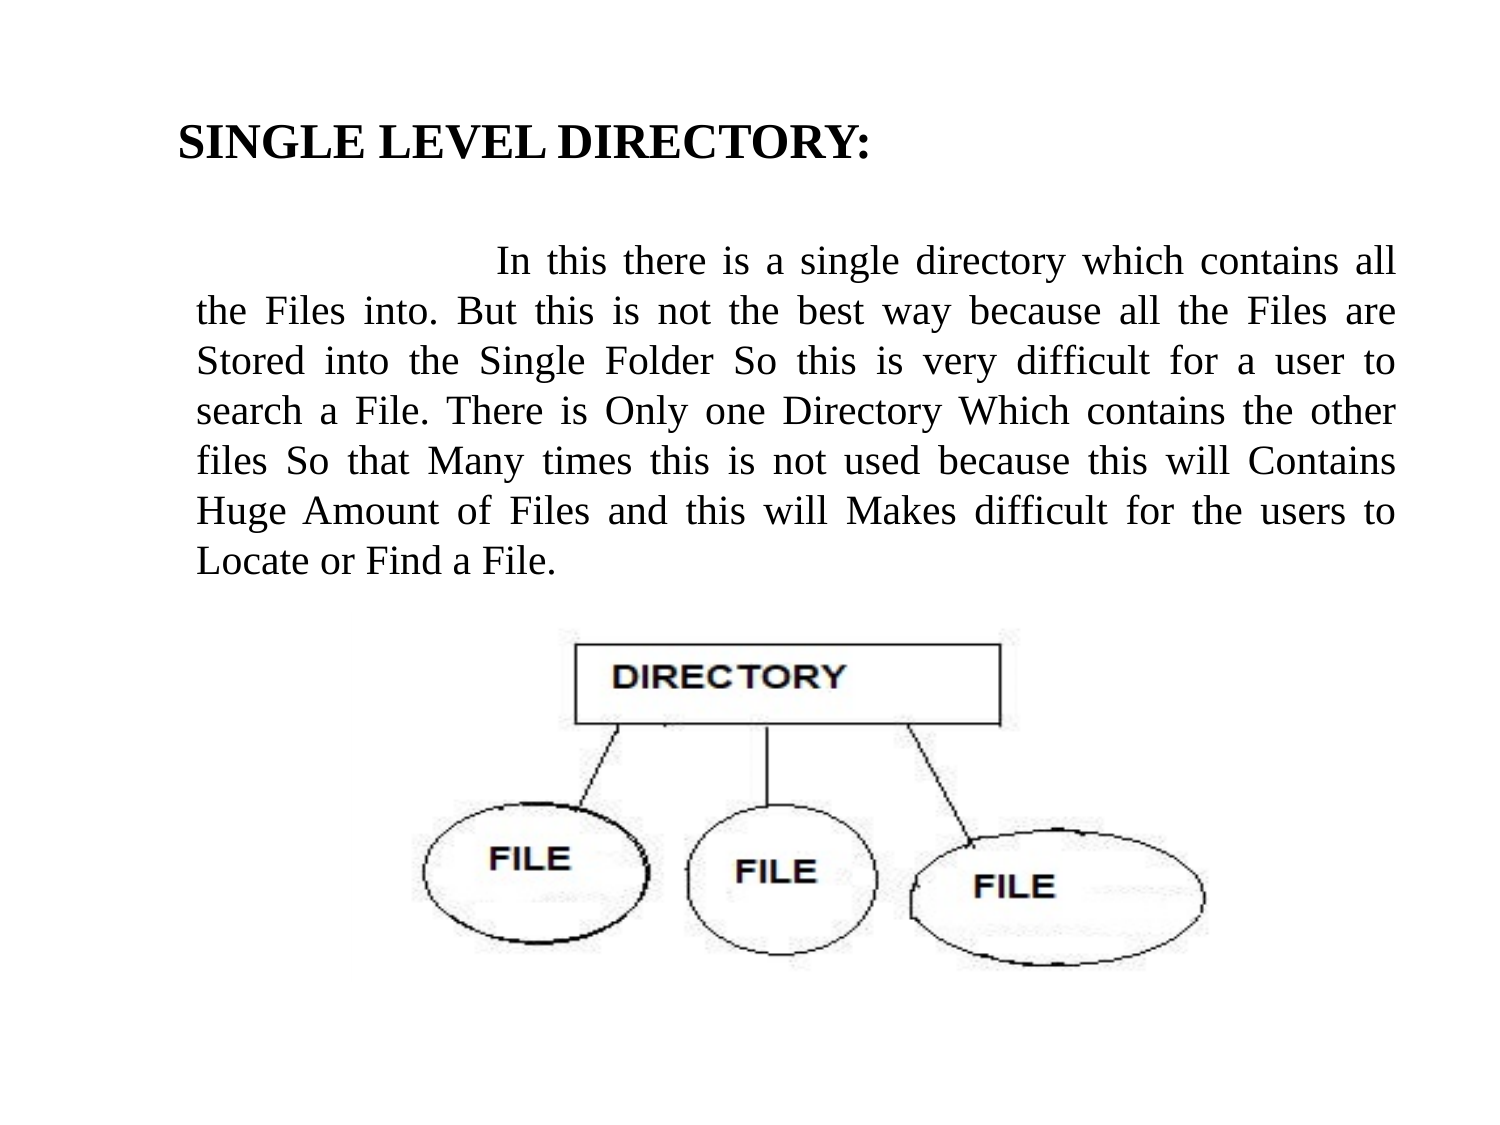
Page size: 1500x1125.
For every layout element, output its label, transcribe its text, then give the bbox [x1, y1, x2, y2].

title SINGLE LEVEL DIRECTORY: [162, 45, 1425, 233]
list In this there is a single directory which contains all the Files into. But this is not the best way because all the Files are Stored into the Single Folder So this is very difficult for a user to search a File. There is Only one Directory Which contains the other files So that Many times this is not used because this will Contains Huge Amount of Files and this will Makes difficult for the users to Locate or Find a File. [125, 224, 1413, 700]
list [349, 612, 1238, 982]
